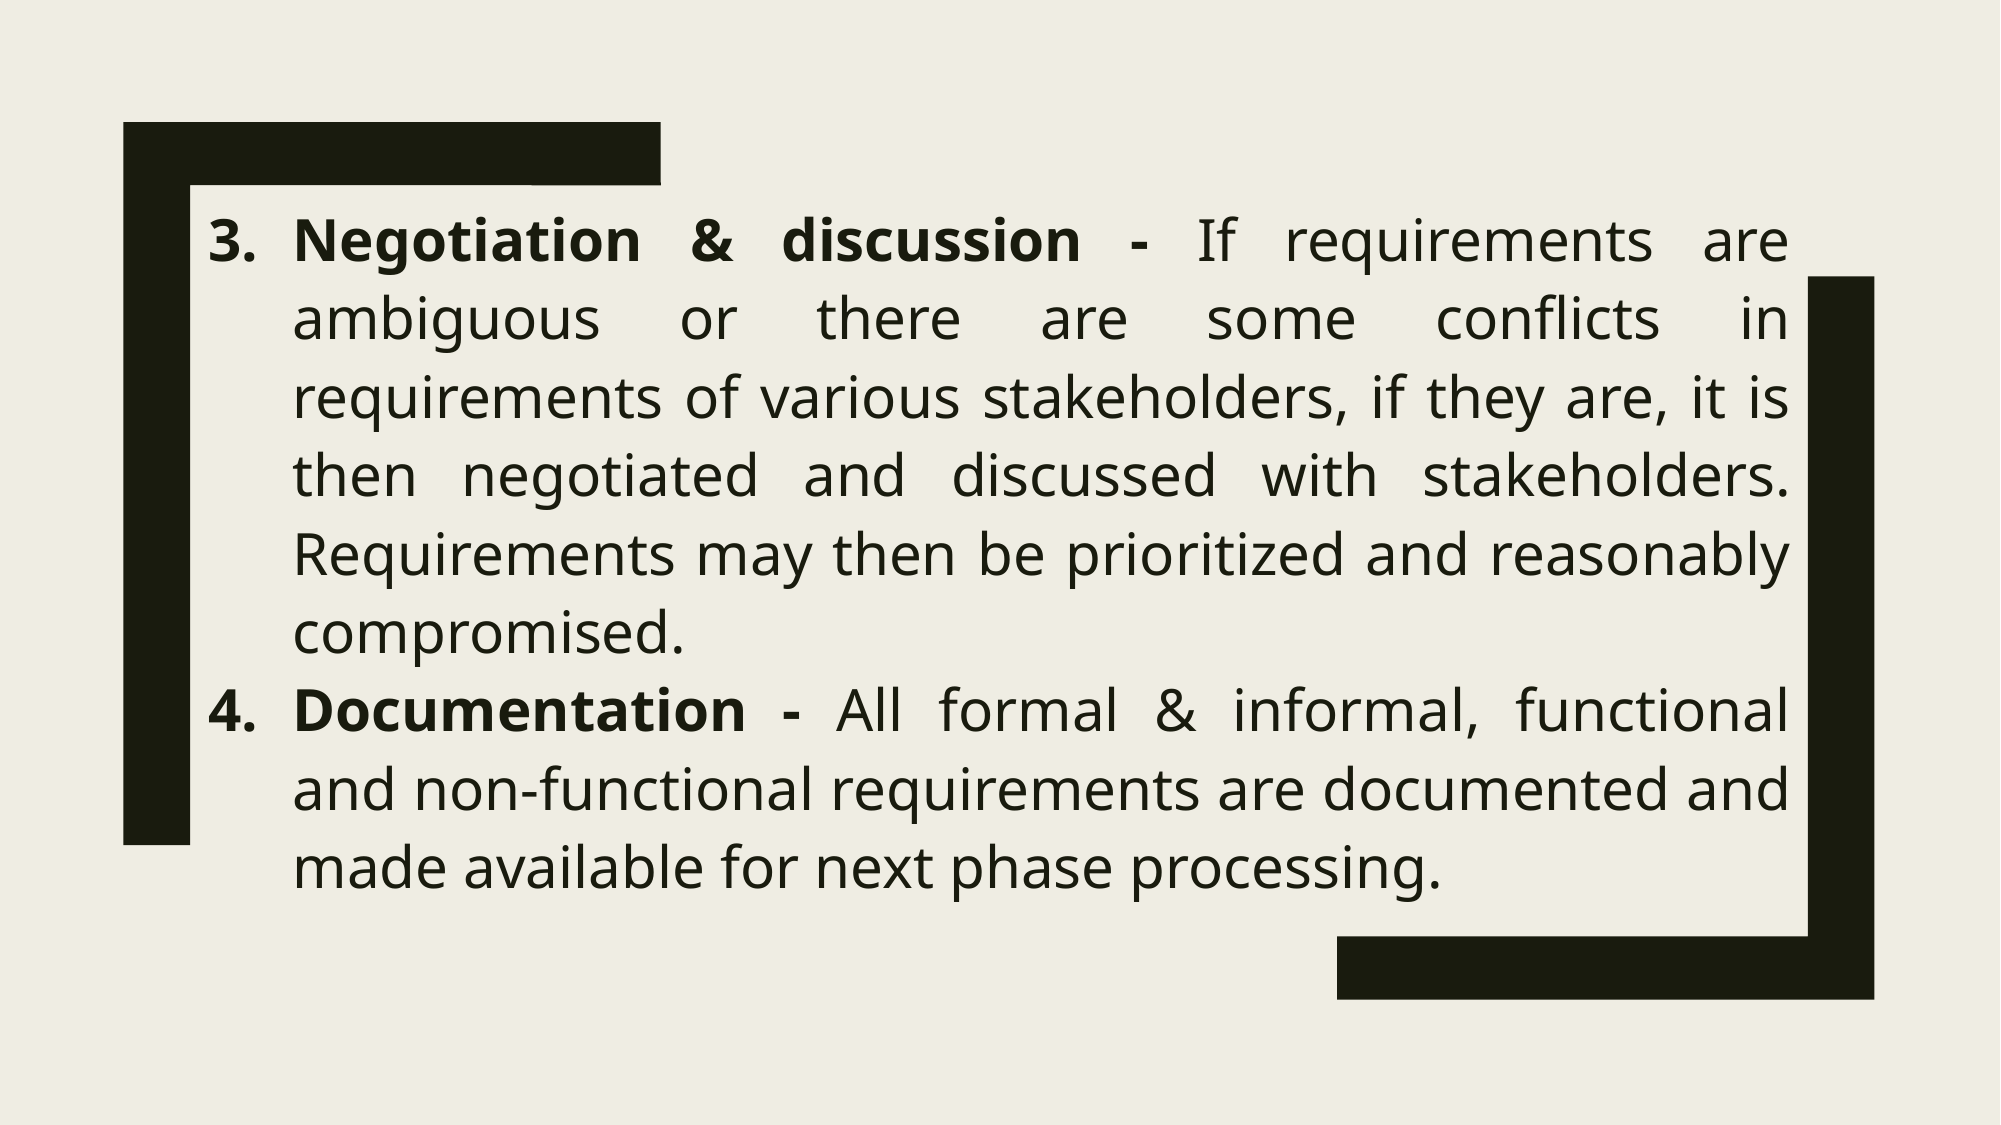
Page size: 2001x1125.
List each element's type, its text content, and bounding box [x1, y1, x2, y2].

subtitle Negotiation & discussion - If requirements are ambiguous or there are some conflicts in requirements of various stakeholders, if they are, it is then negotiated and discussed with stakeholders. Requirements may then be prioritized and reasonably compromised. Documentation - All formal & informal, functional and non-functional requirements are documented and made available for next phase processing. [193, 187, 1806, 934]
